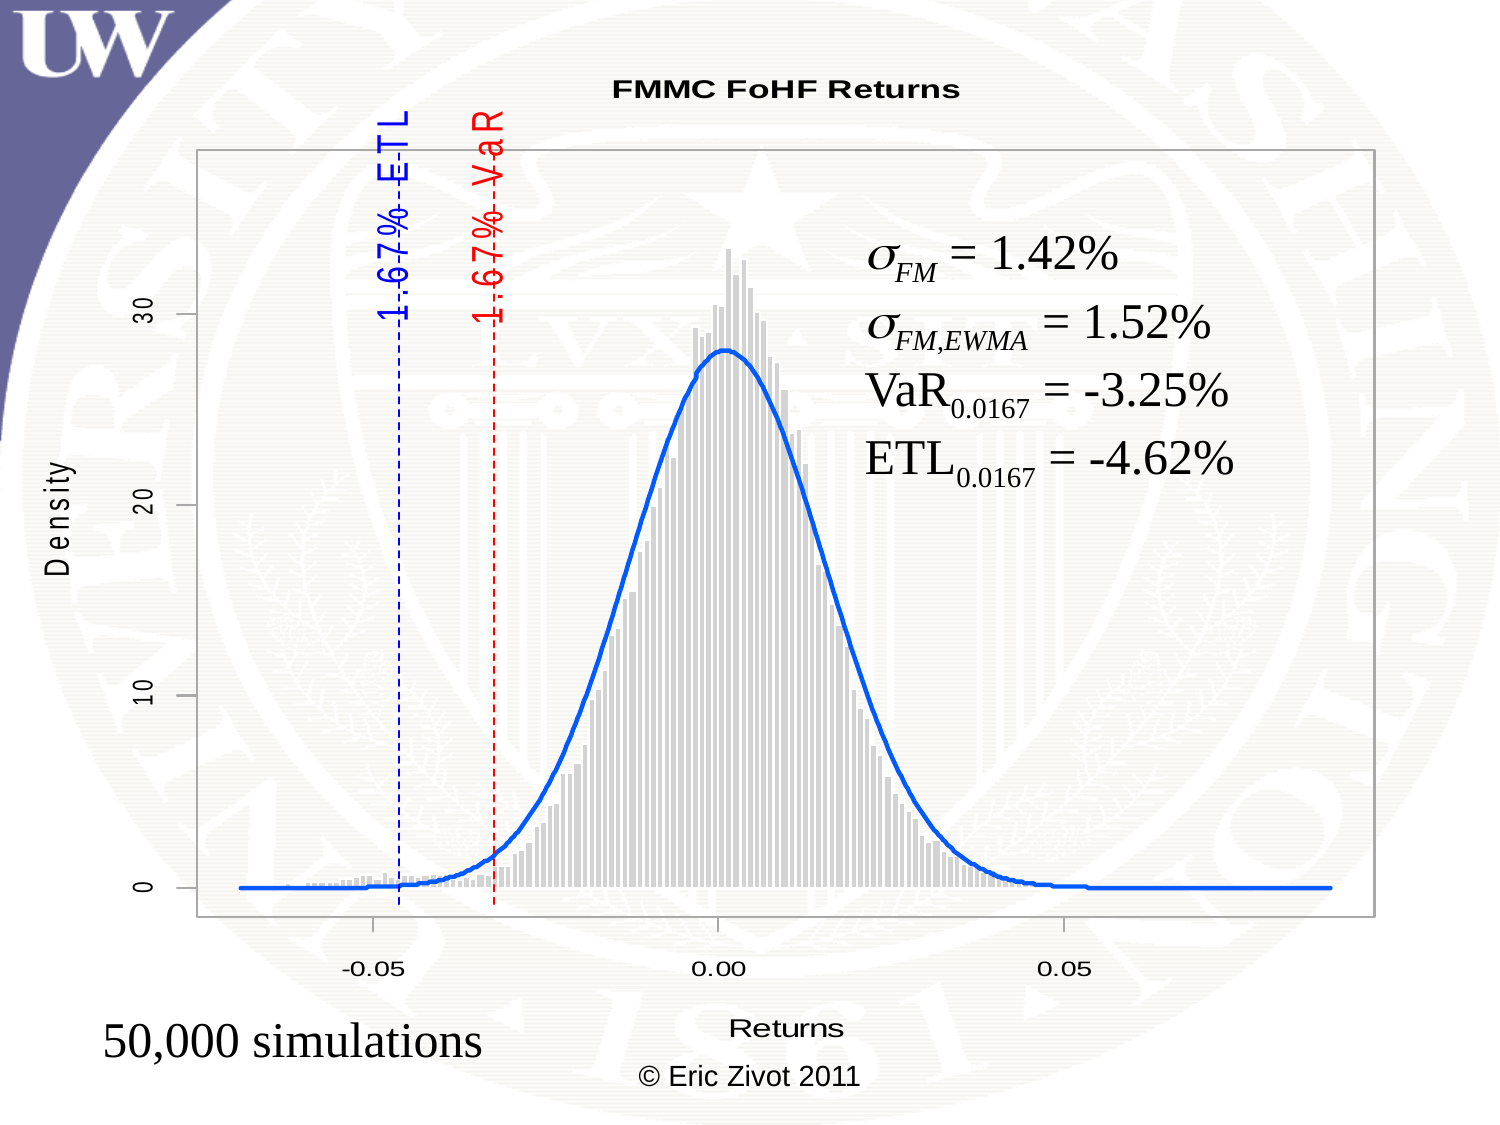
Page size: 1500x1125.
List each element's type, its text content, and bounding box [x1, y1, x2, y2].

picture [0, 0, 1500, 1125]
footer © Eric Zivot 2011 [512, 1080, 988, 1103]
